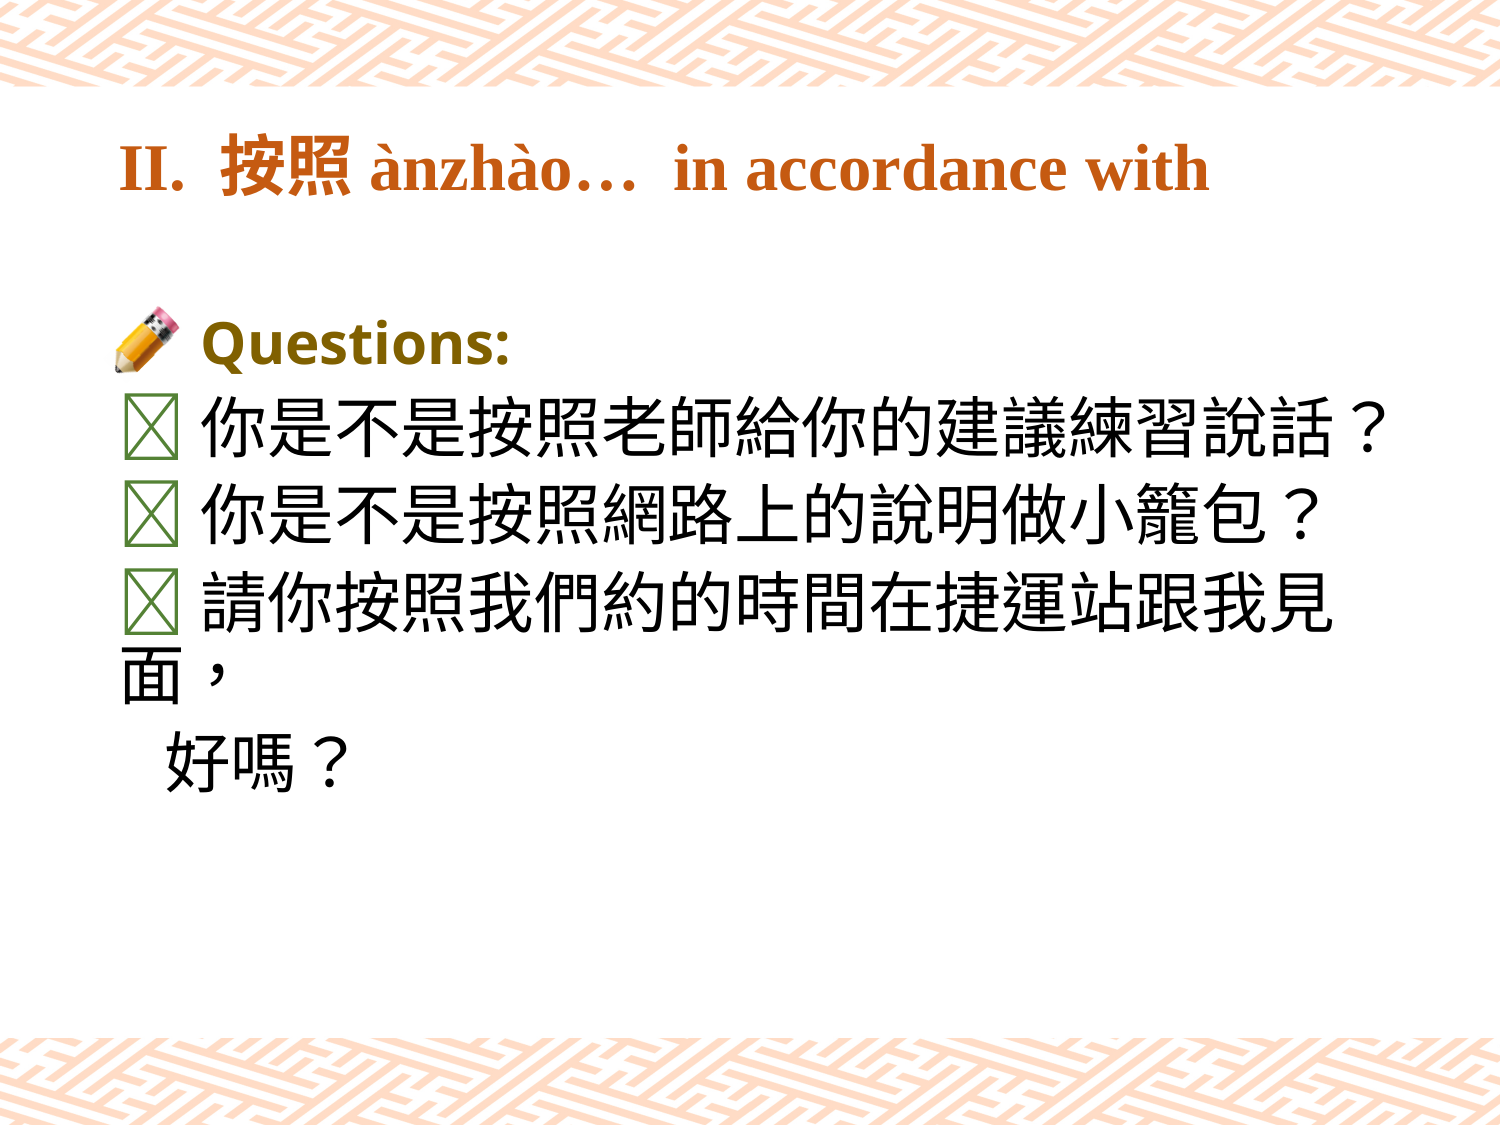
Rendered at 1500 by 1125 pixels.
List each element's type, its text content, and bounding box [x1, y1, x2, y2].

picture [0, 0, 1500, 1125]
list Questions: 你是不是按照老師給你的建議練習說話？ 你是不是按照網路上的說明做小籠包？ 請你按照我們約的時間在捷運站跟我見面， 好嗎？ [103, 299, 1397, 1014]
title II. 按照ànzhào… in accordance with [103, 59, 1397, 278]
